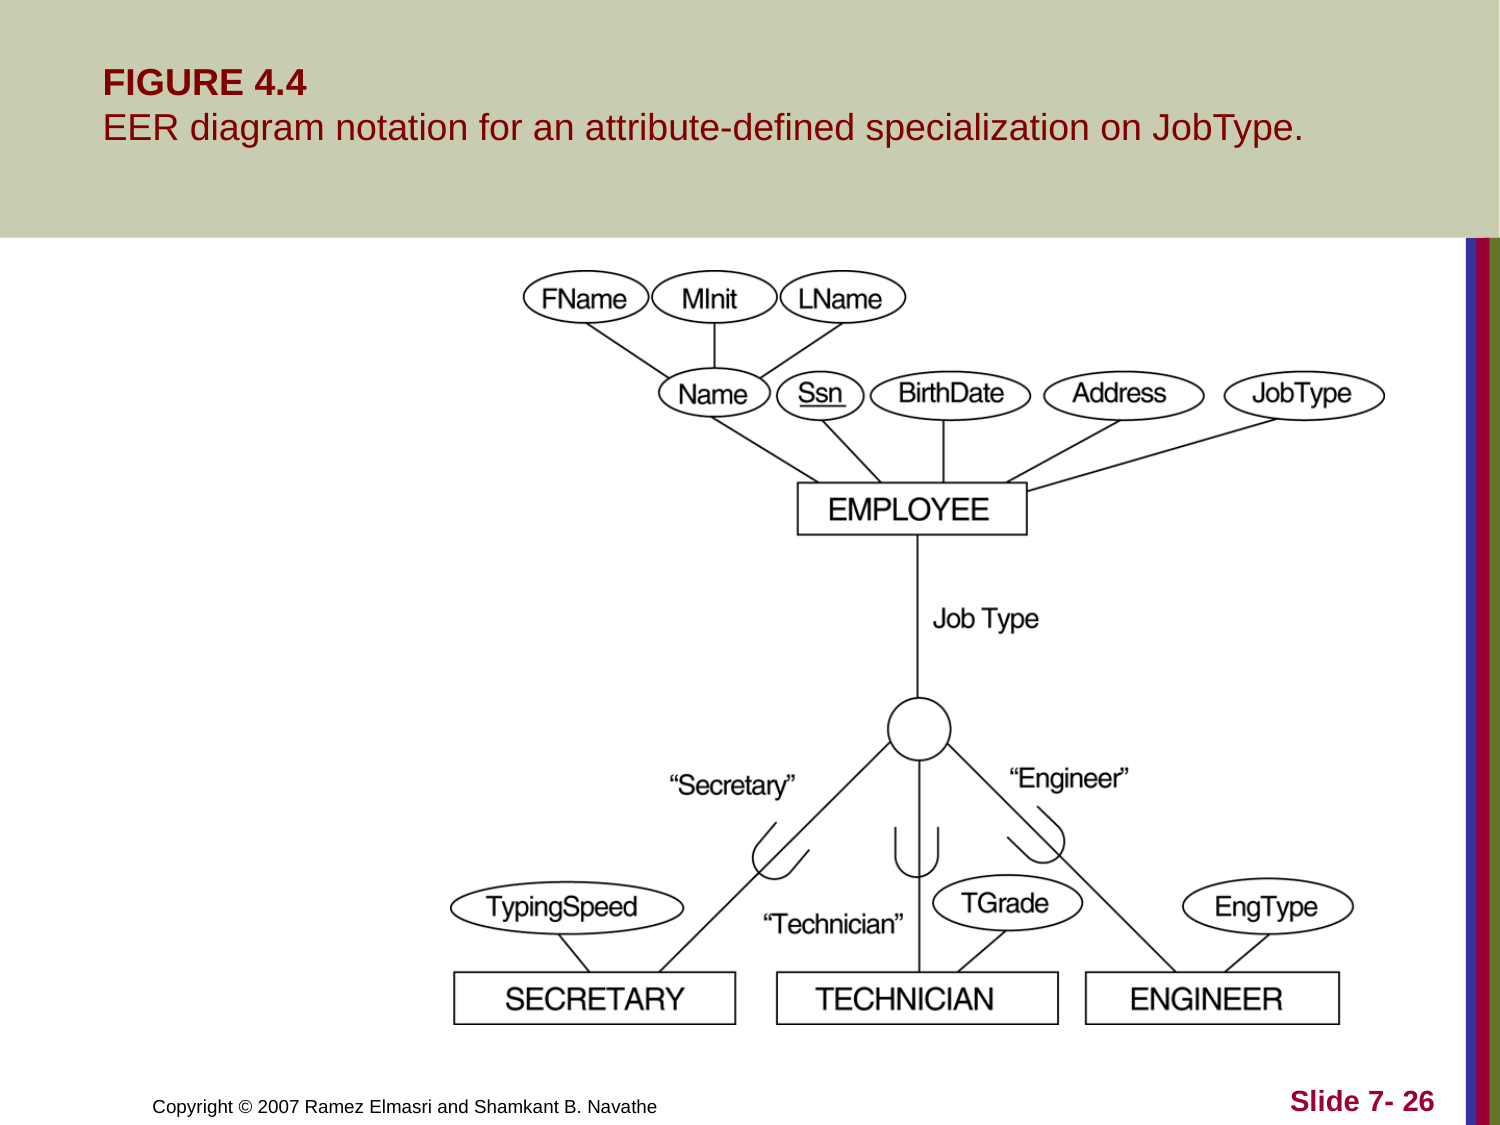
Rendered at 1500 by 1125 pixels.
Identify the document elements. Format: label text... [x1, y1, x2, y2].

text_box Slide 7- ‹#› [1137, 1049, 1450, 1125]
title FIGURE 4.4 EER diagram notation for an attribute-defined specialization on JobType. [87, 50, 1385, 188]
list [449, 270, 1385, 1026]
